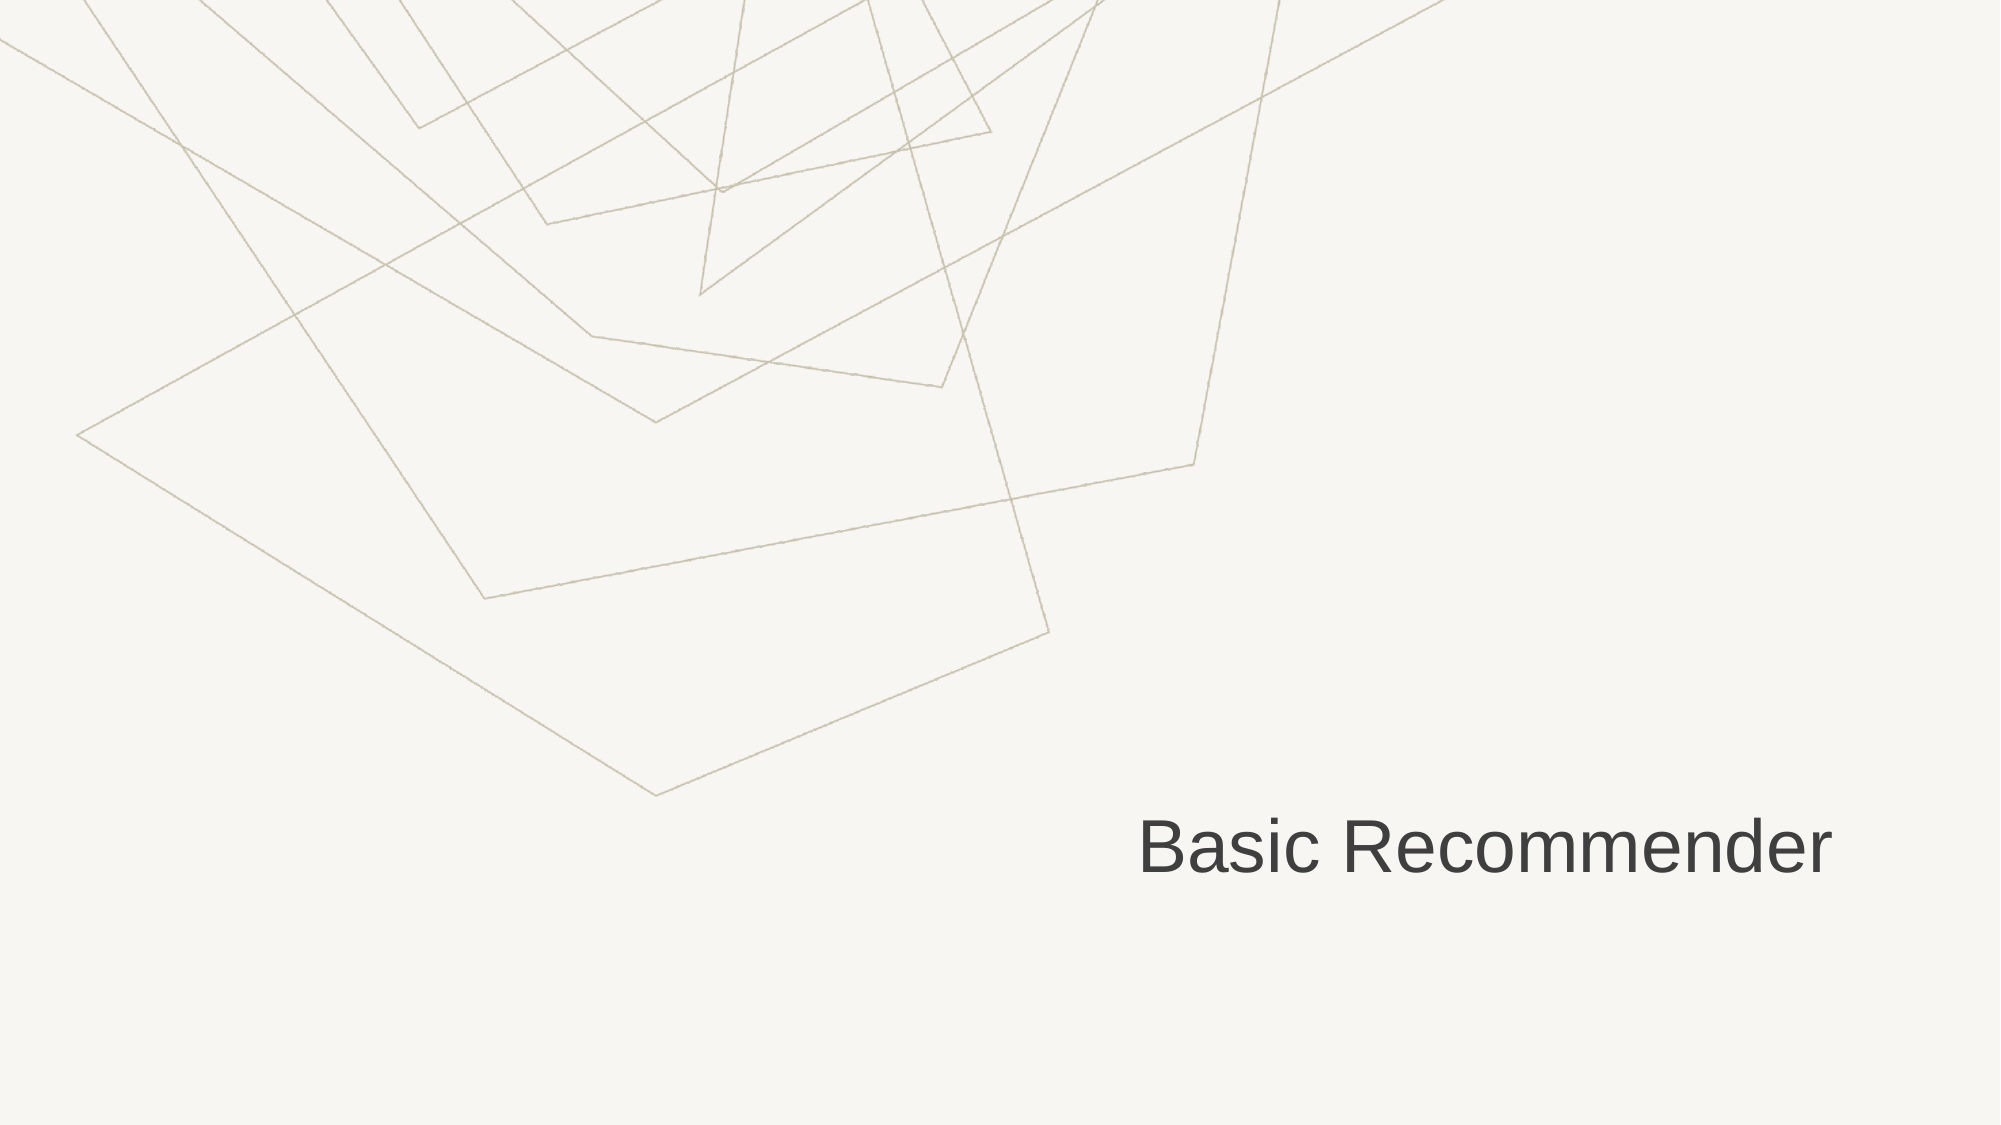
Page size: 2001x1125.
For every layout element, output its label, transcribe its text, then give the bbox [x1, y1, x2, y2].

picture [0, 0, 1557, 830]
title Basic Recommender [1122, 712, 1933, 897]
